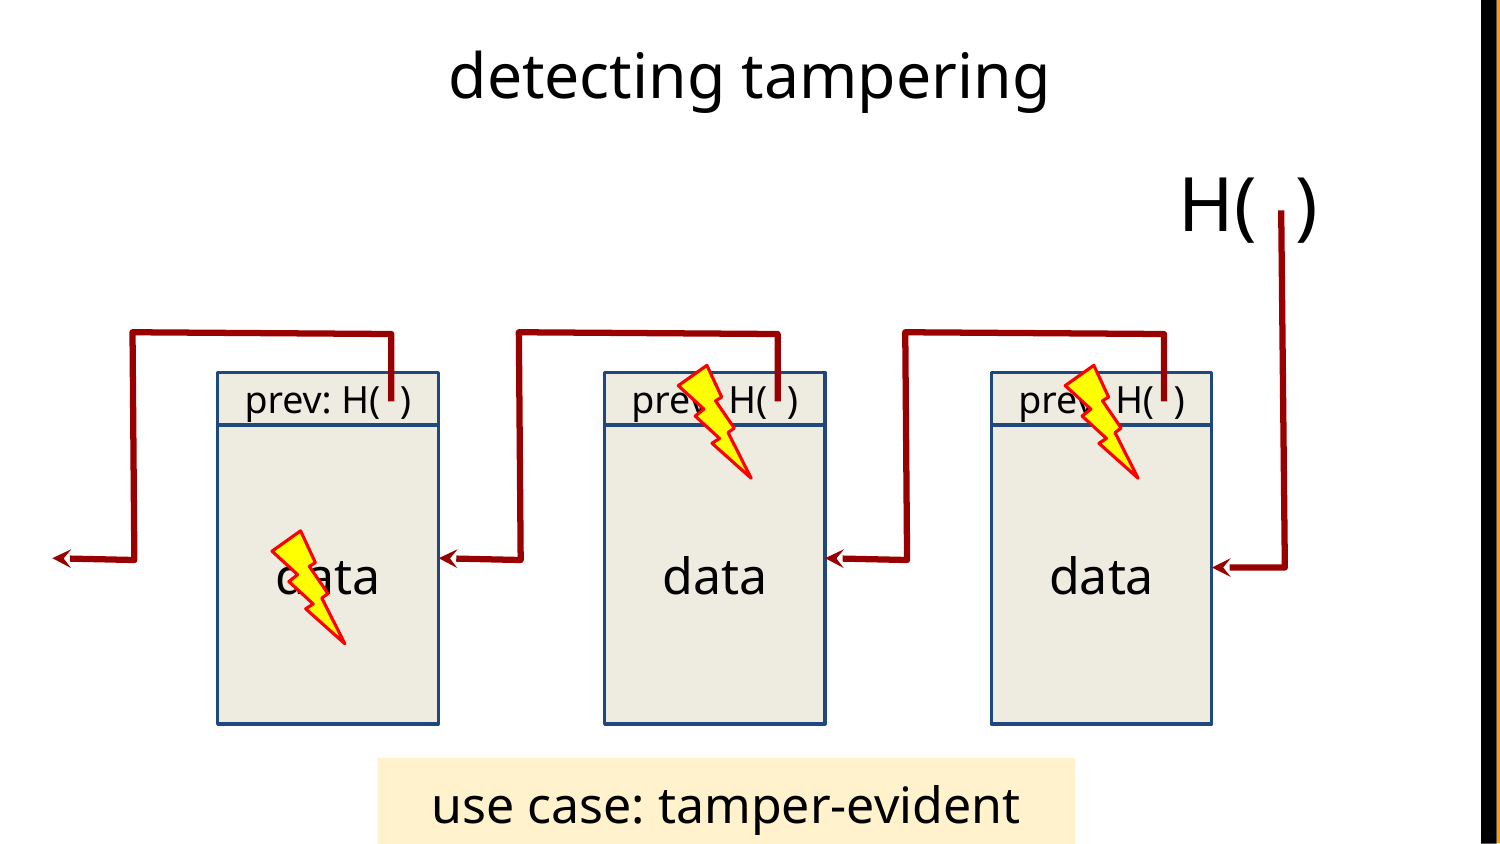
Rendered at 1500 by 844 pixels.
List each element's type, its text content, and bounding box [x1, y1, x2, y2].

text_box [272, 530, 345, 644]
text_box prev: H( ) [732, 372, 826, 426]
text_box data [604, 426, 826, 725]
text_box [825, 332, 1165, 565]
text_box detecting tampering [75, 21, 1425, 134]
text_box [439, 332, 778, 565]
text_box [1211, 210, 1285, 574]
text_box prev: H( ) [1119, 372, 1212, 426]
text_box prev: H( ) [341, 372, 439, 426]
text_box data [217, 426, 439, 725]
text_box [52, 332, 392, 565]
text_box [1065, 365, 1139, 479]
text_box use case: tamper-evident log [377, 758, 1076, 844]
text_box [678, 365, 752, 479]
text_box H( ) [1164, 141, 1396, 217]
text_box data [991, 426, 1212, 725]
